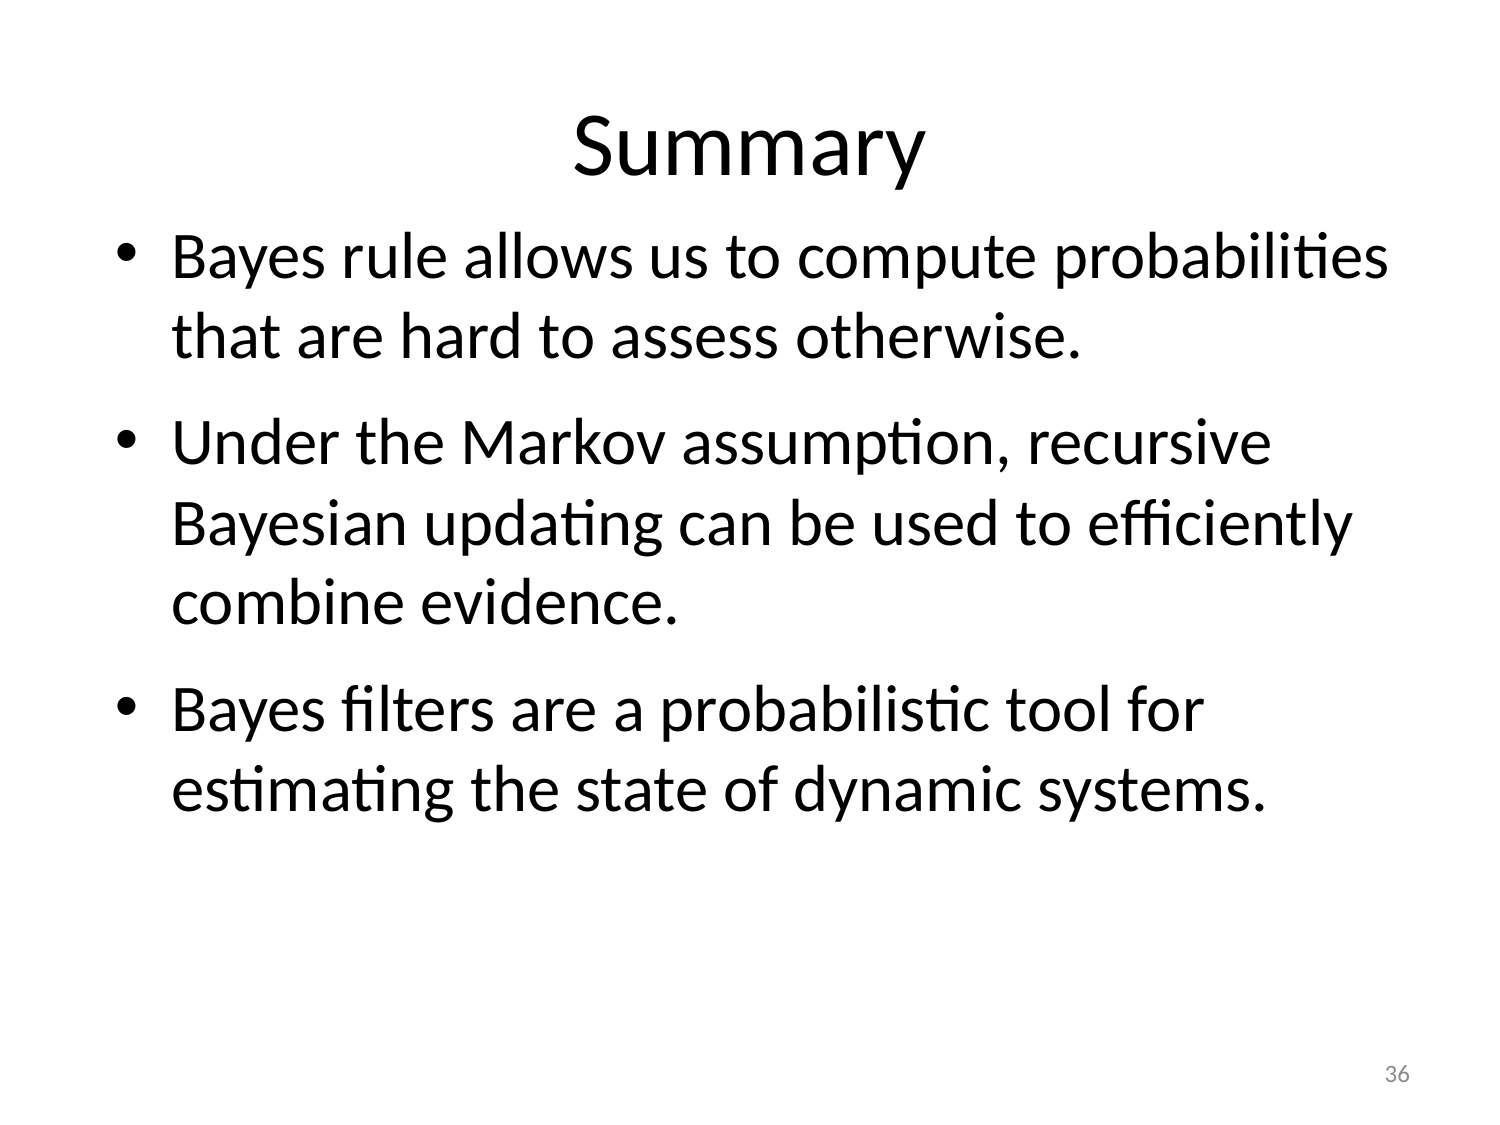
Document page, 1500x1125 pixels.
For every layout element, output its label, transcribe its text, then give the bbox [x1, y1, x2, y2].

slide_number 36 [1074, 1049, 1425, 1103]
title Summary [75, 45, 1425, 233]
list Bayes rule allows us to compute probabilities that are hard to assess otherwise. Under the Markov assumption, recursive Bayesian updating can be used to efficiently combine evidence. Bayes filters are a probabilistic tool for estimating the state of dynamic systems. [99, 204, 1481, 1049]
